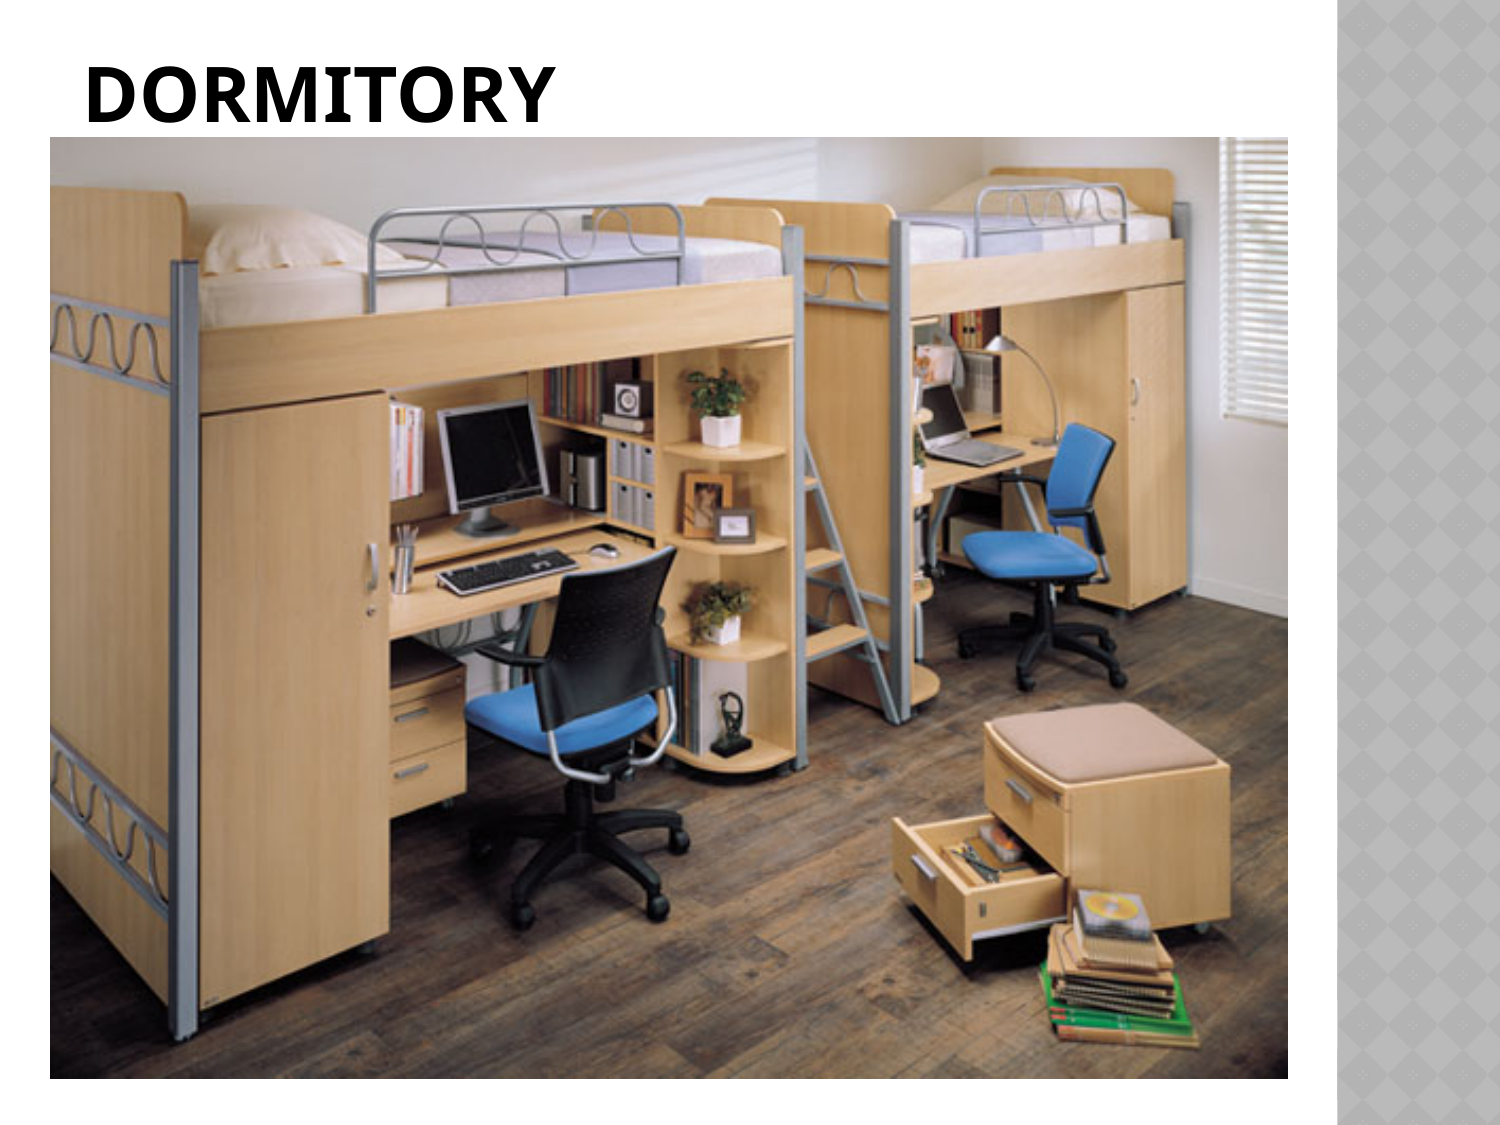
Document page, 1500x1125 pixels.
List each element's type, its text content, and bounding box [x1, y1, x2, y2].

title dormitory [75, 45, 1425, 138]
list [49, 136, 1288, 1079]
